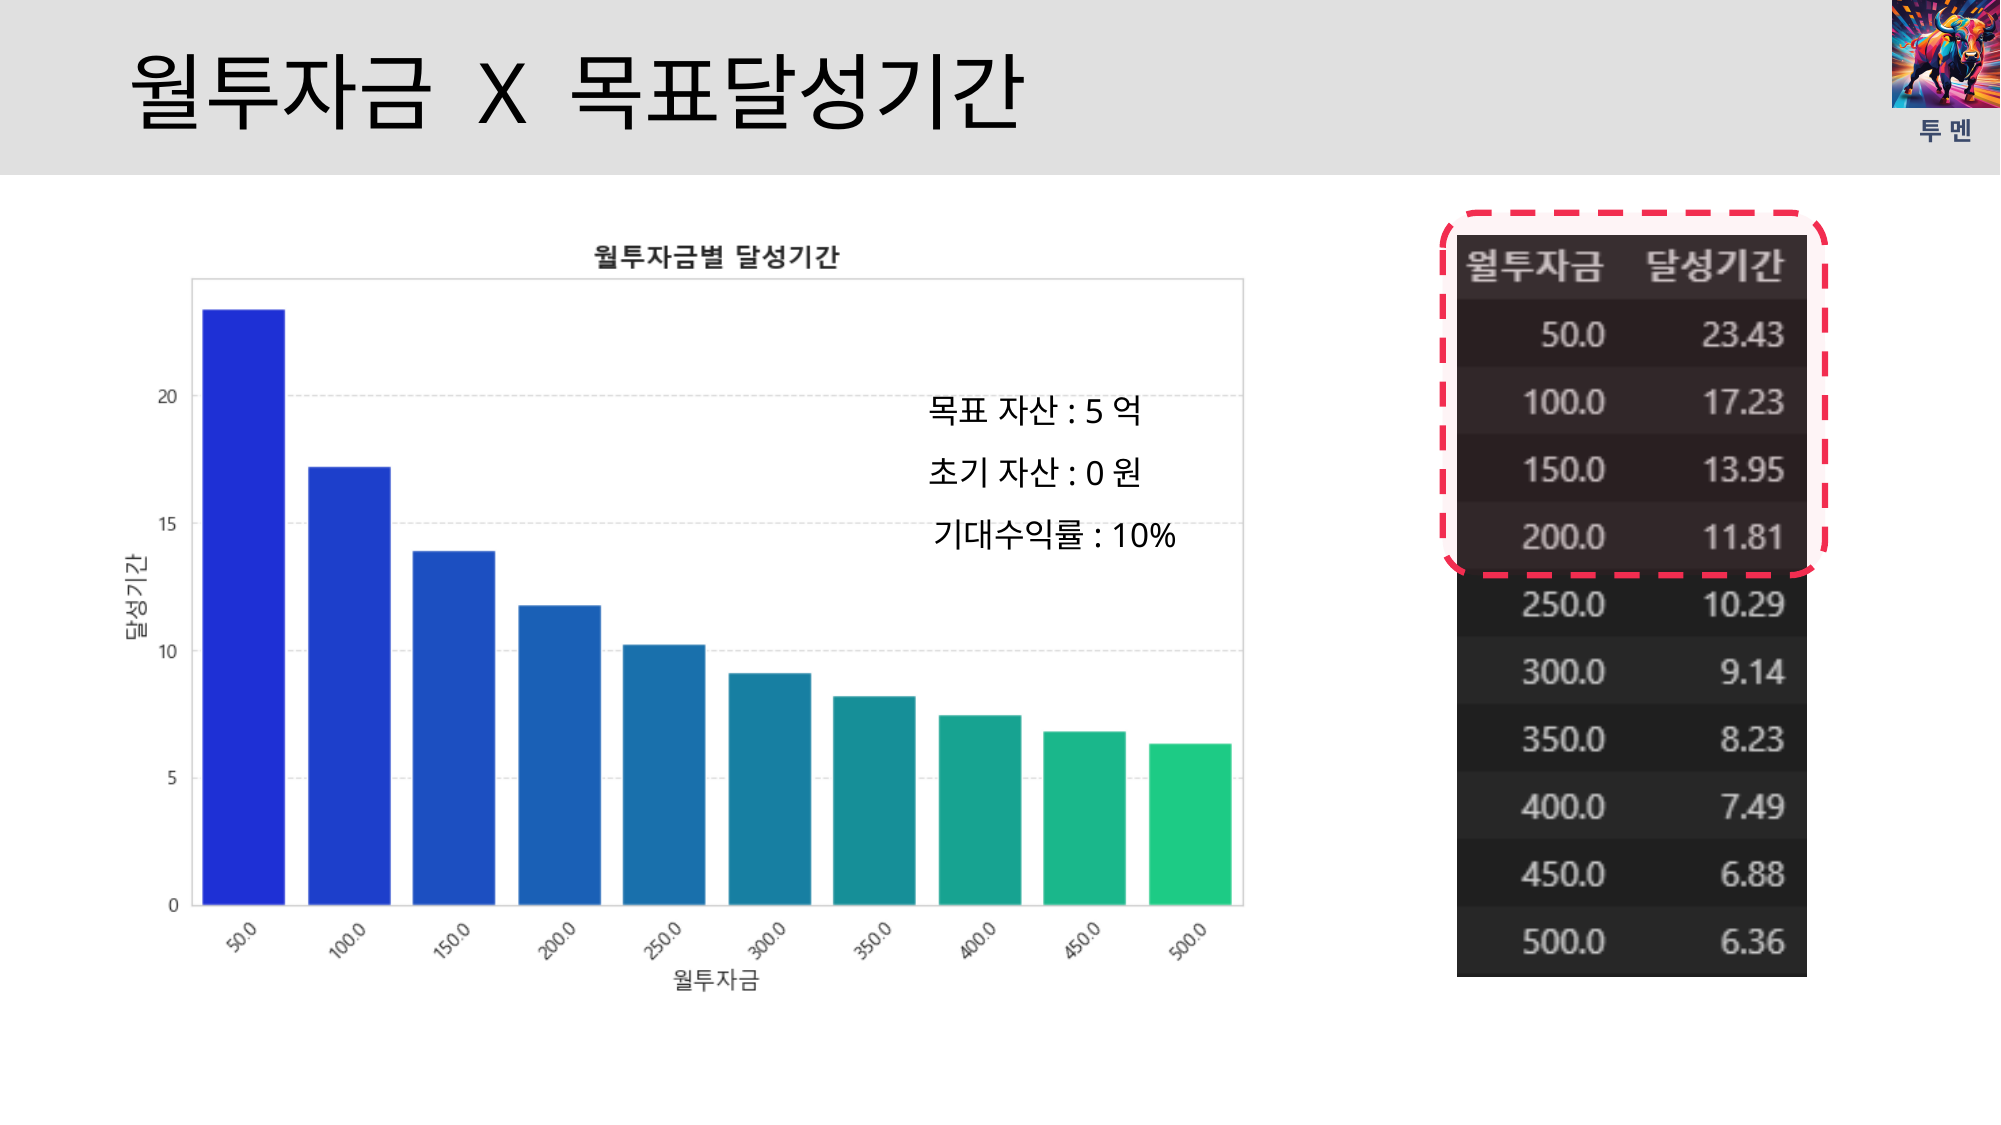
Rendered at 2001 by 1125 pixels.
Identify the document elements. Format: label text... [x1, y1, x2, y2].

text_box [1441, 211, 1827, 573]
title 월투자금 X 목표달성기간 [114, 44, 1857, 153]
picture [1456, 235, 1807, 978]
picture [1892, 0, 2000, 108]
picture [113, 235, 1256, 1008]
